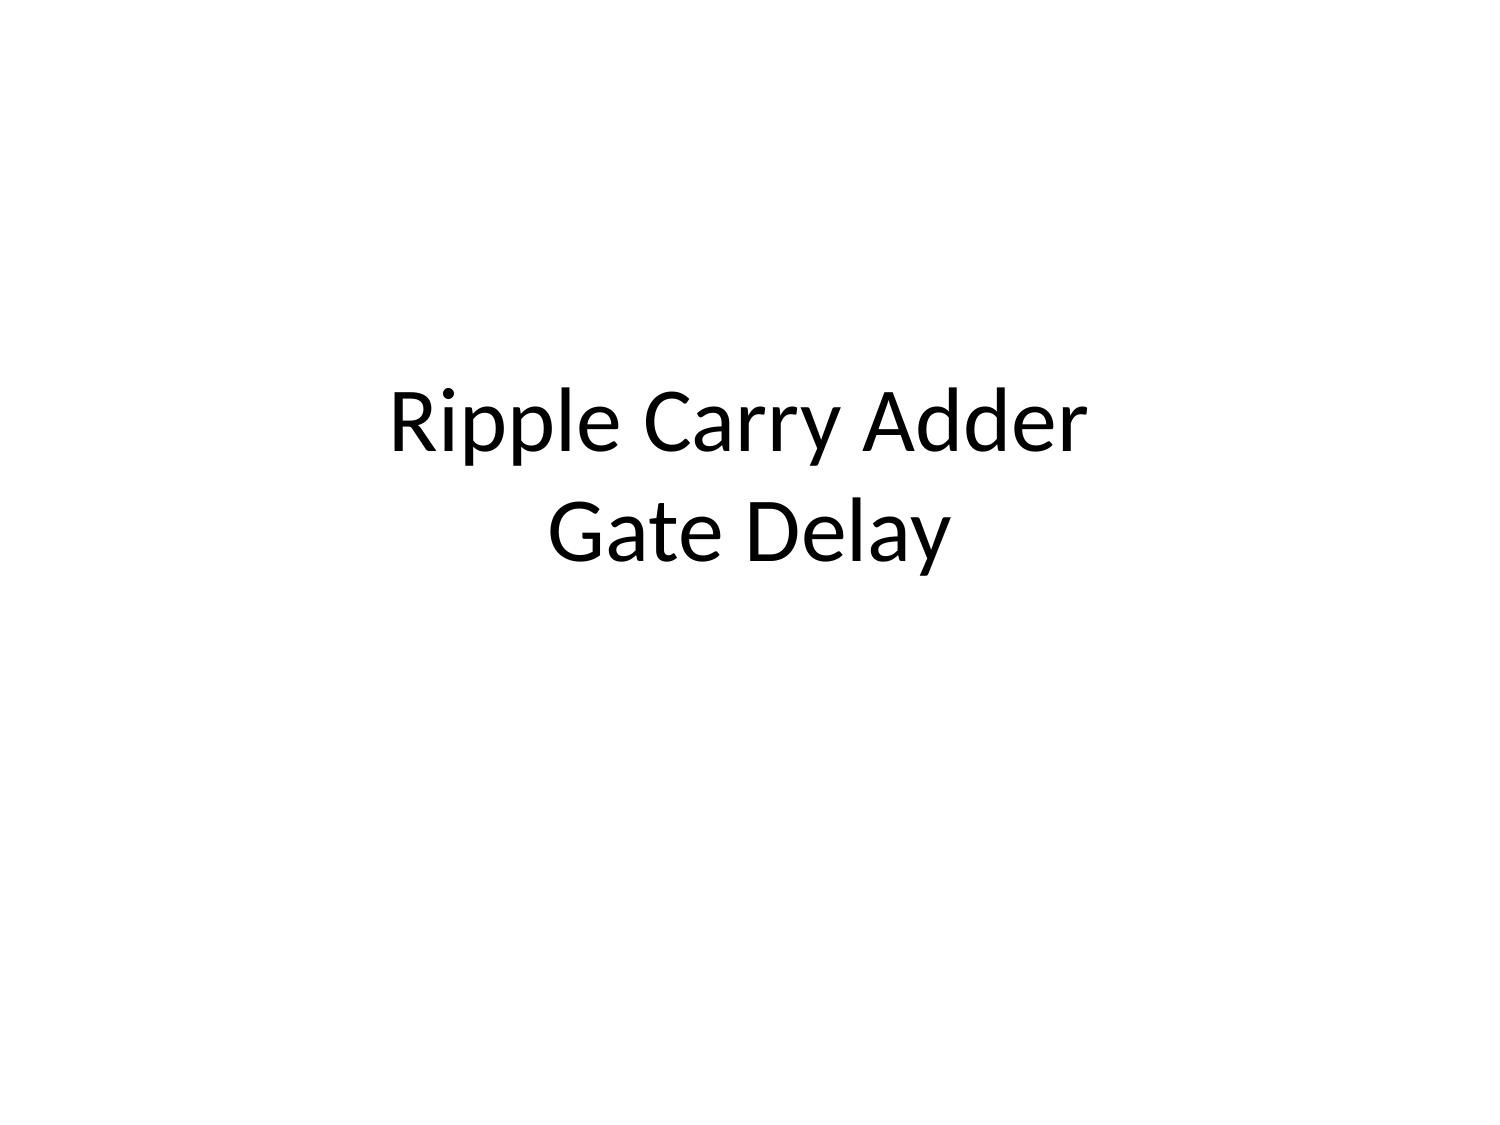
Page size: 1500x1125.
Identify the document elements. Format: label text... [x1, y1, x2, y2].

title Ripple Carry Adder Gate Delay [112, 349, 1388, 591]
